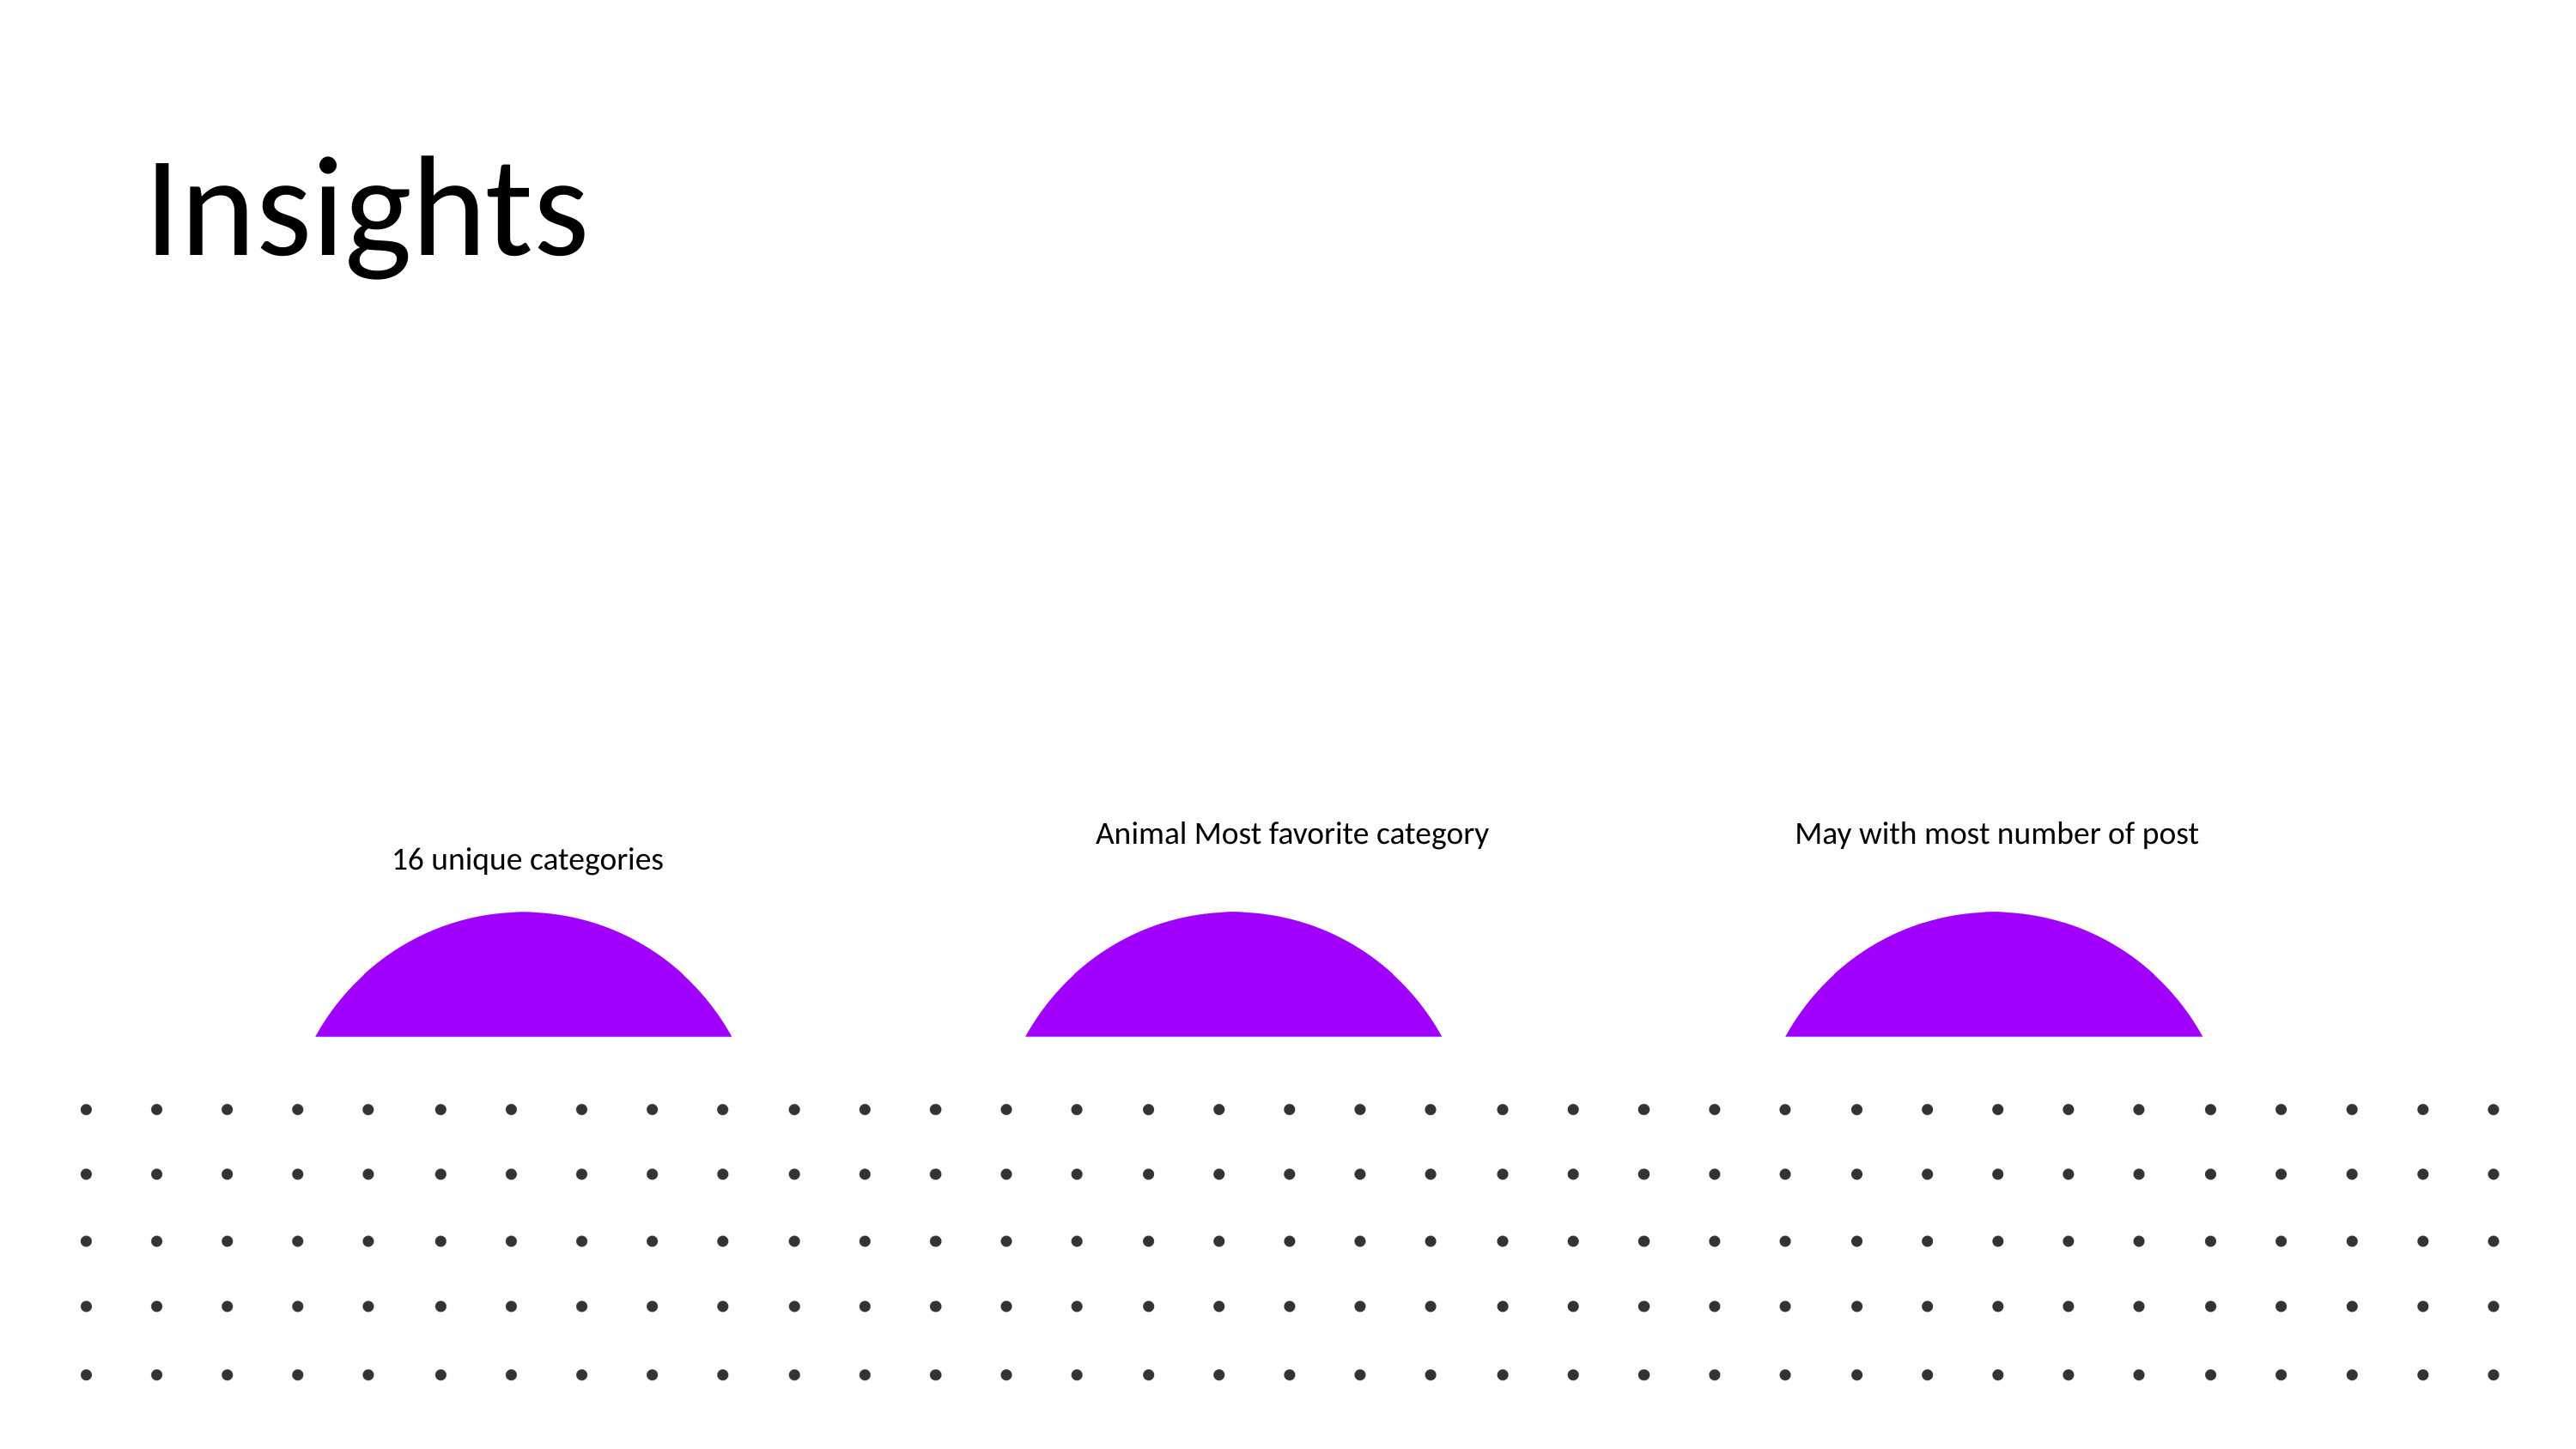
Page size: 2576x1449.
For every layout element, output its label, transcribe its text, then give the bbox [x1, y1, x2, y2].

text_box 16 unique categories [379, 831, 681, 883]
picture [1843, 1099, 2149, 1385]
picture [1134, 1099, 1441, 1385]
picture [72, 1099, 379, 1385]
picture [781, 1099, 1087, 1385]
picture [2196, 1099, 2504, 1385]
text_box Animal Most favorite category [1083, 805, 1507, 858]
picture [426, 1099, 733, 1385]
title Insights [143, 110, 781, 355]
picture [1783, 912, 2204, 1037]
picture [313, 912, 733, 1037]
text_box May with most number of post [1782, 805, 2225, 858]
picture [1489, 1099, 1795, 1385]
picture [1024, 912, 1443, 1037]
